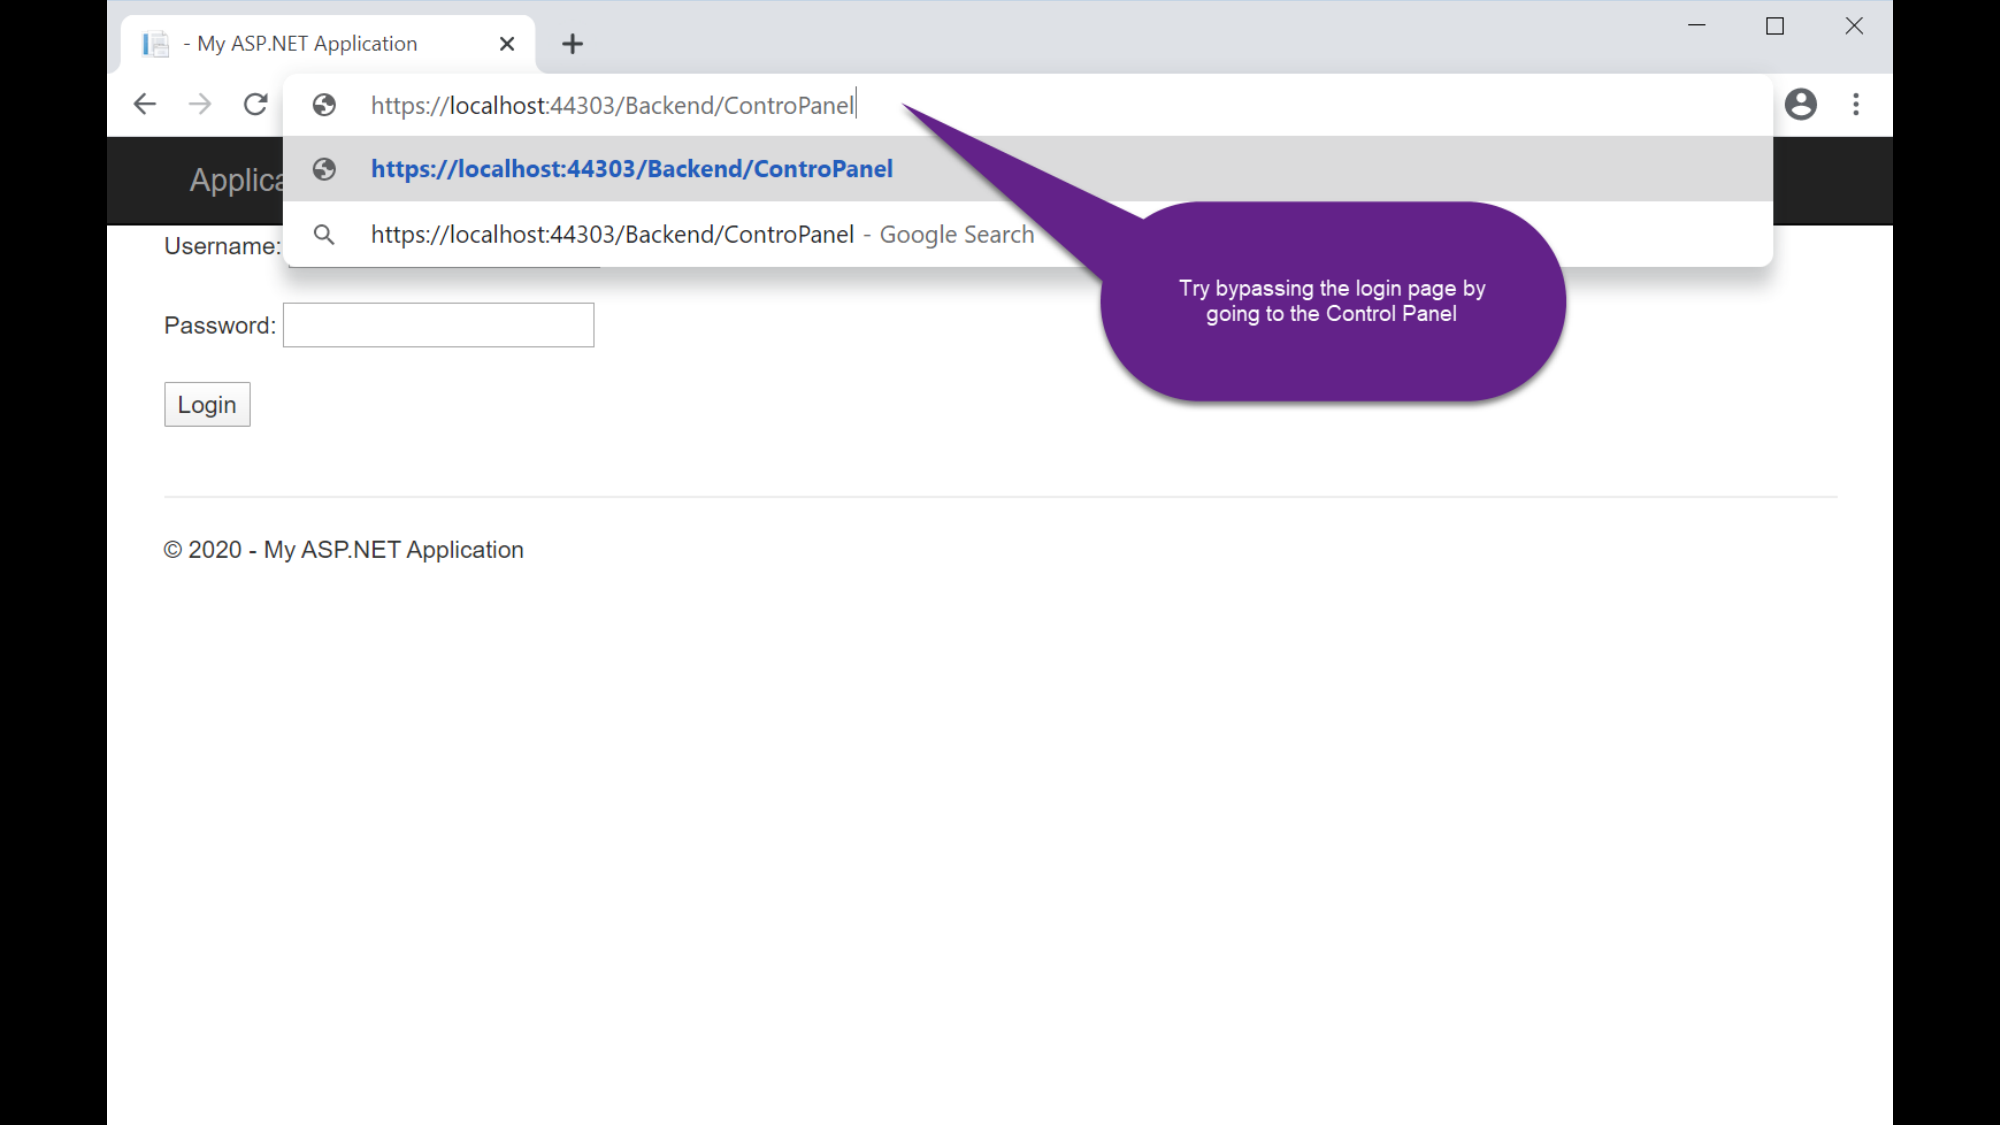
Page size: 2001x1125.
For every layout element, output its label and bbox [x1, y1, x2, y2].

picture [107, 0, 1893, 1125]
